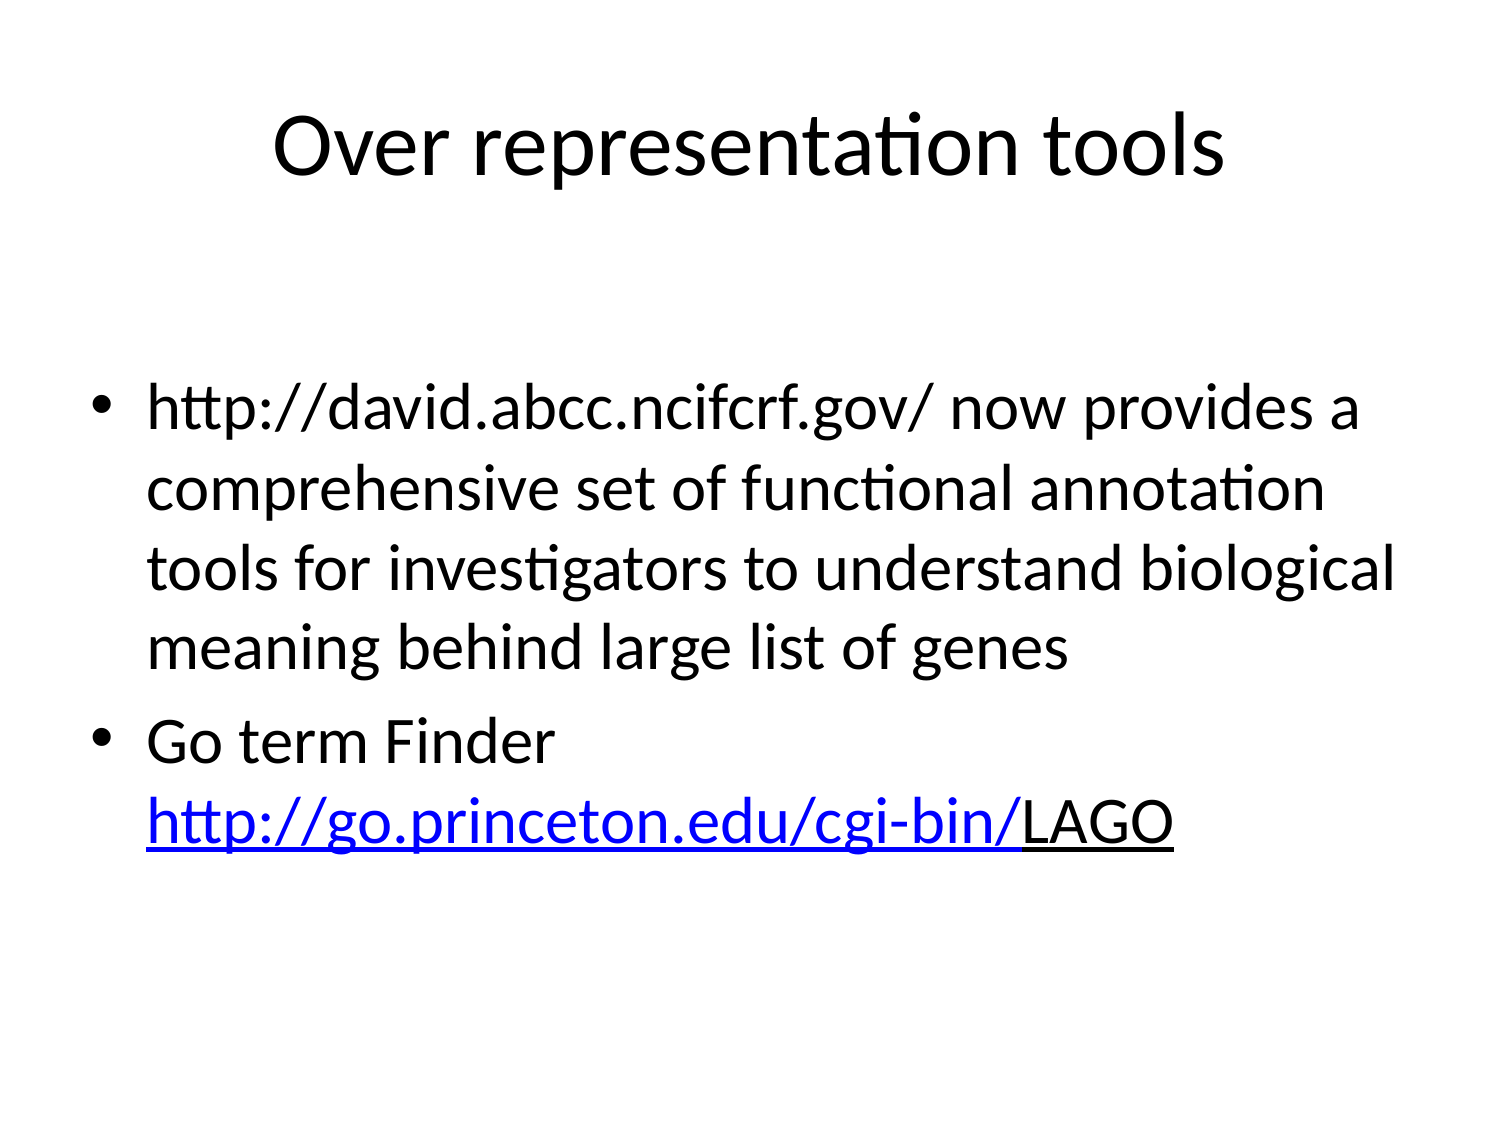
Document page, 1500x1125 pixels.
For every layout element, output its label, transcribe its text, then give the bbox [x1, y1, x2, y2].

title Over representation tools [75, 45, 1425, 233]
list http://david.abcc.ncifcrf.gov/ now provides a comprehensive set of functional annotation tools for investigators to understand biological meaning behind large list of genes Go term Finder http://go.princeton.edu/cgi-bin/LAGO [75, 262, 1425, 1005]
